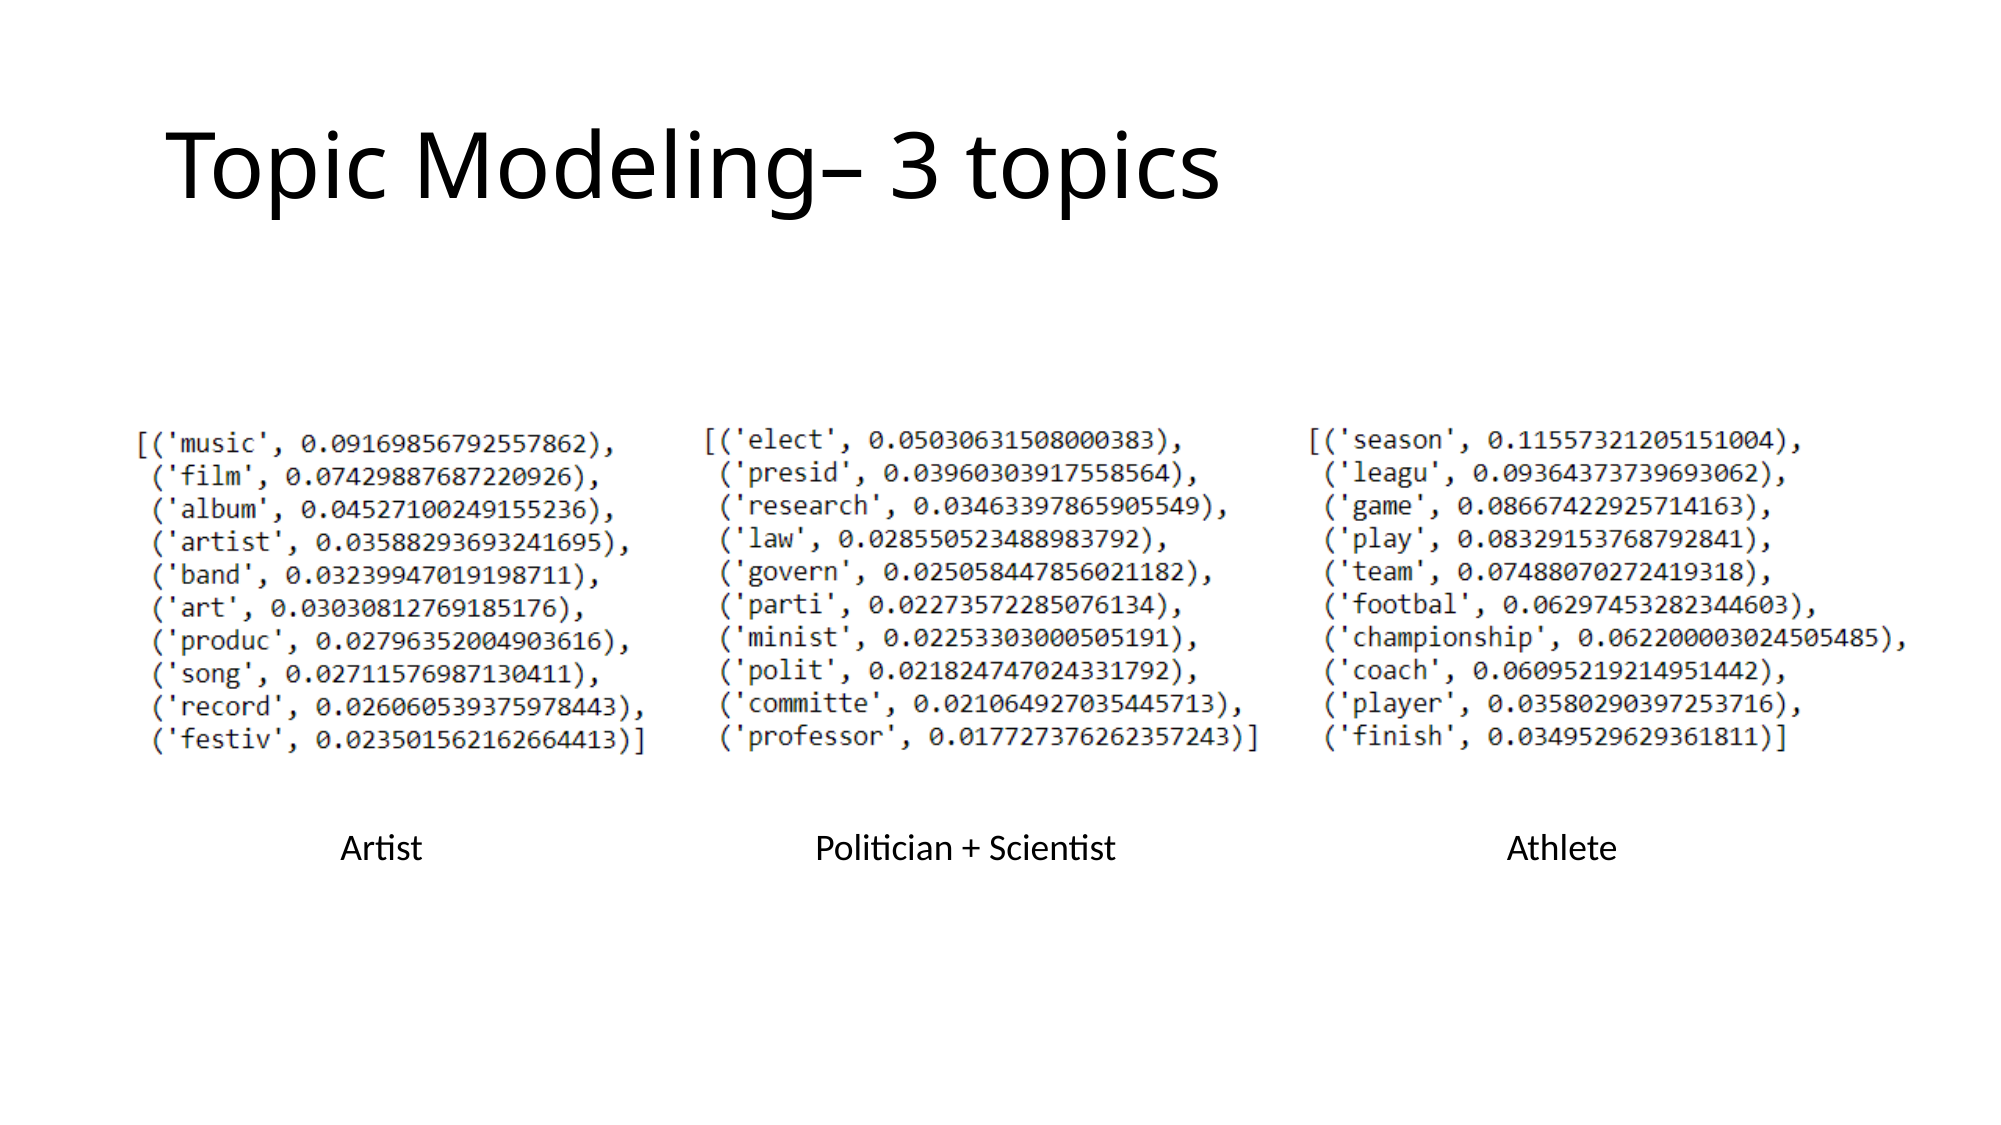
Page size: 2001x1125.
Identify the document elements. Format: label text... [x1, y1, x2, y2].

text_box Politician + Scientist [800, 815, 1200, 875]
text_box Athlete [1492, 815, 1639, 875]
picture [703, 419, 1262, 761]
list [137, 418, 655, 761]
picture [1309, 419, 1916, 761]
title Topic Modeling– 3 topics [150, 59, 1863, 278]
text_box Artist [325, 815, 462, 875]
